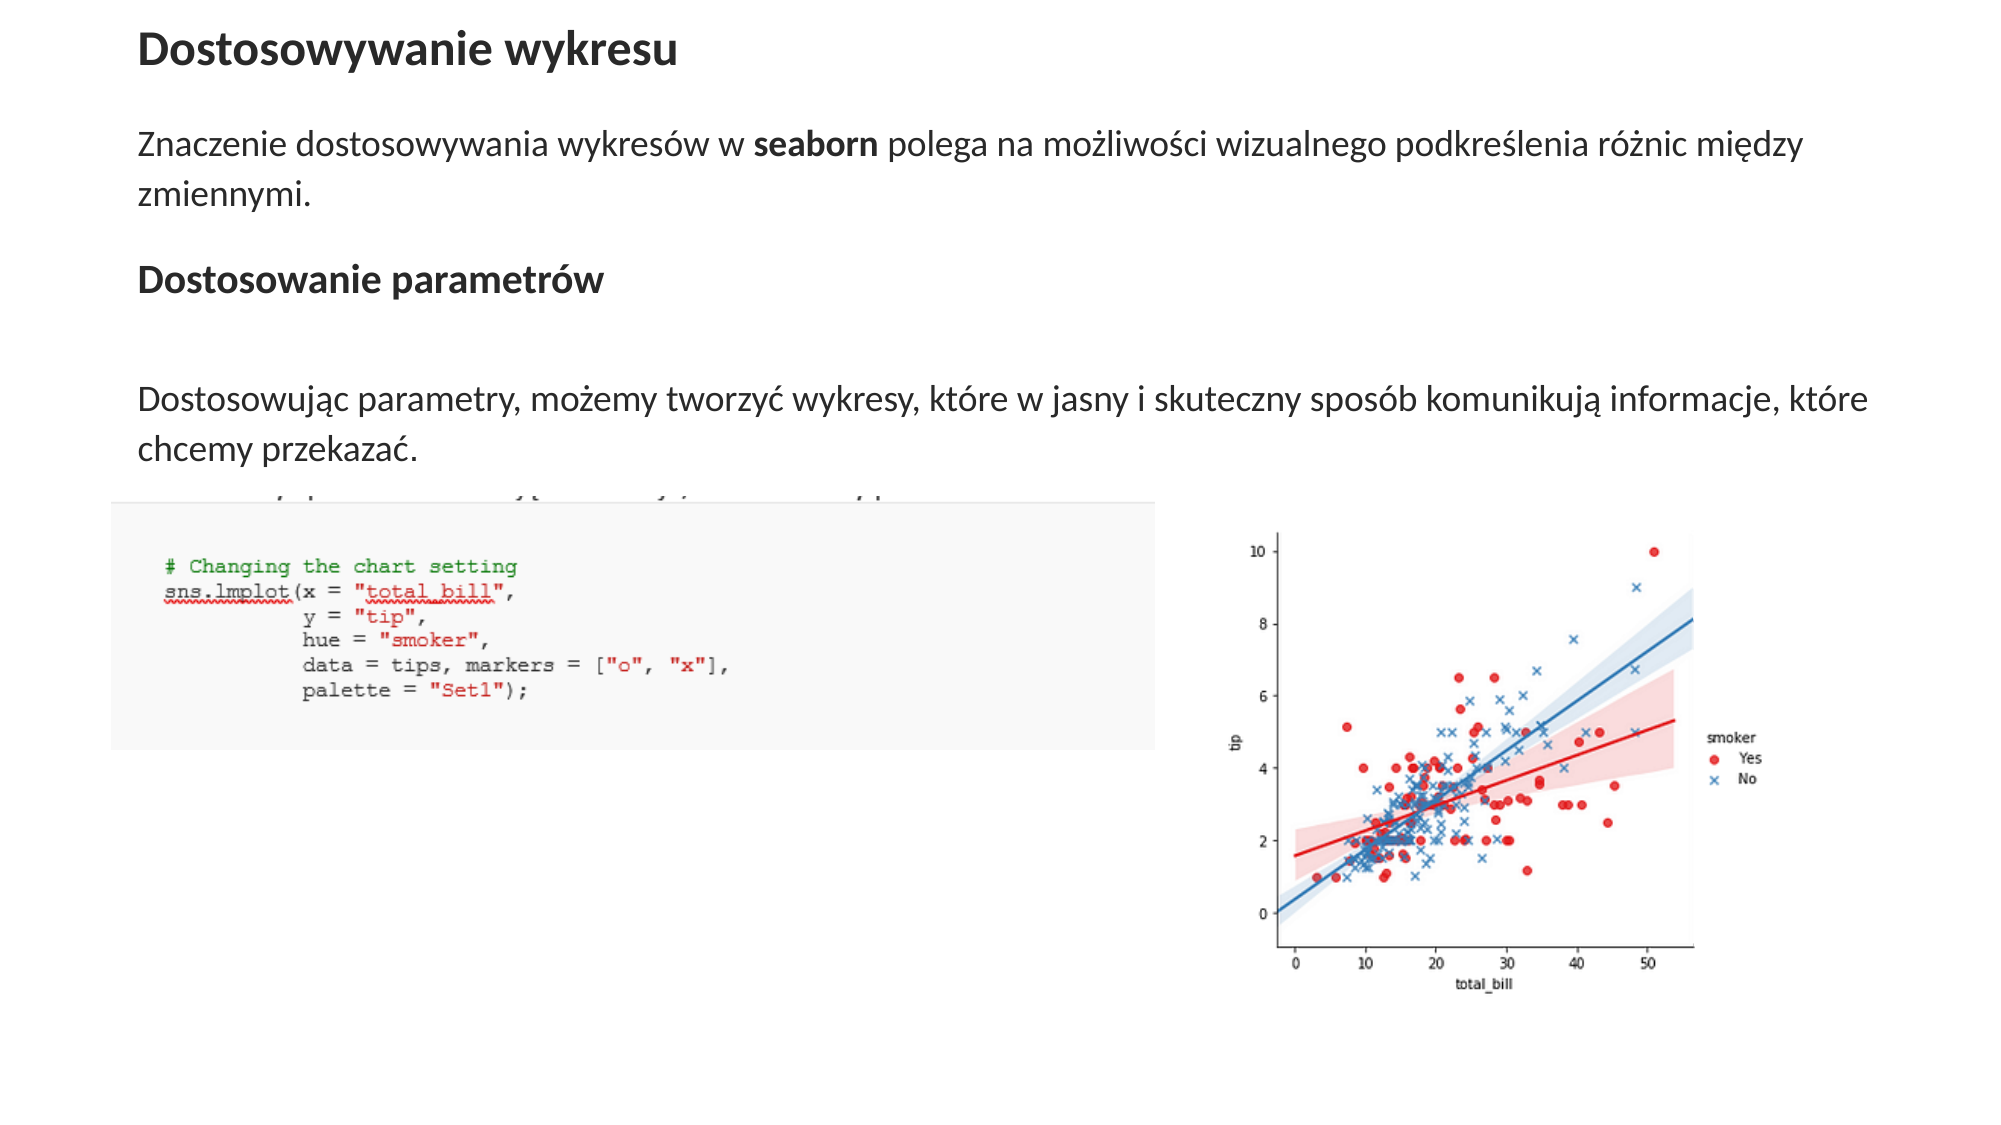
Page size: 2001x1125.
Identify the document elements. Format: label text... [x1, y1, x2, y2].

text_box Dostosowywanie wykresu Znaczenie dostosowywania wykresów w seaborn polega na możliwości wizualnego podkreślenia różnic między zmiennymi. Dostosowanie parametrów Dostosowując parametry, możemy tworzyć wykresy, które w jasny i skuteczny sposób komunikują informacje, które chcemy przekazać. [122, 30, 1947, 476]
picture [1220, 519, 1774, 1000]
picture [110, 496, 1155, 750]
